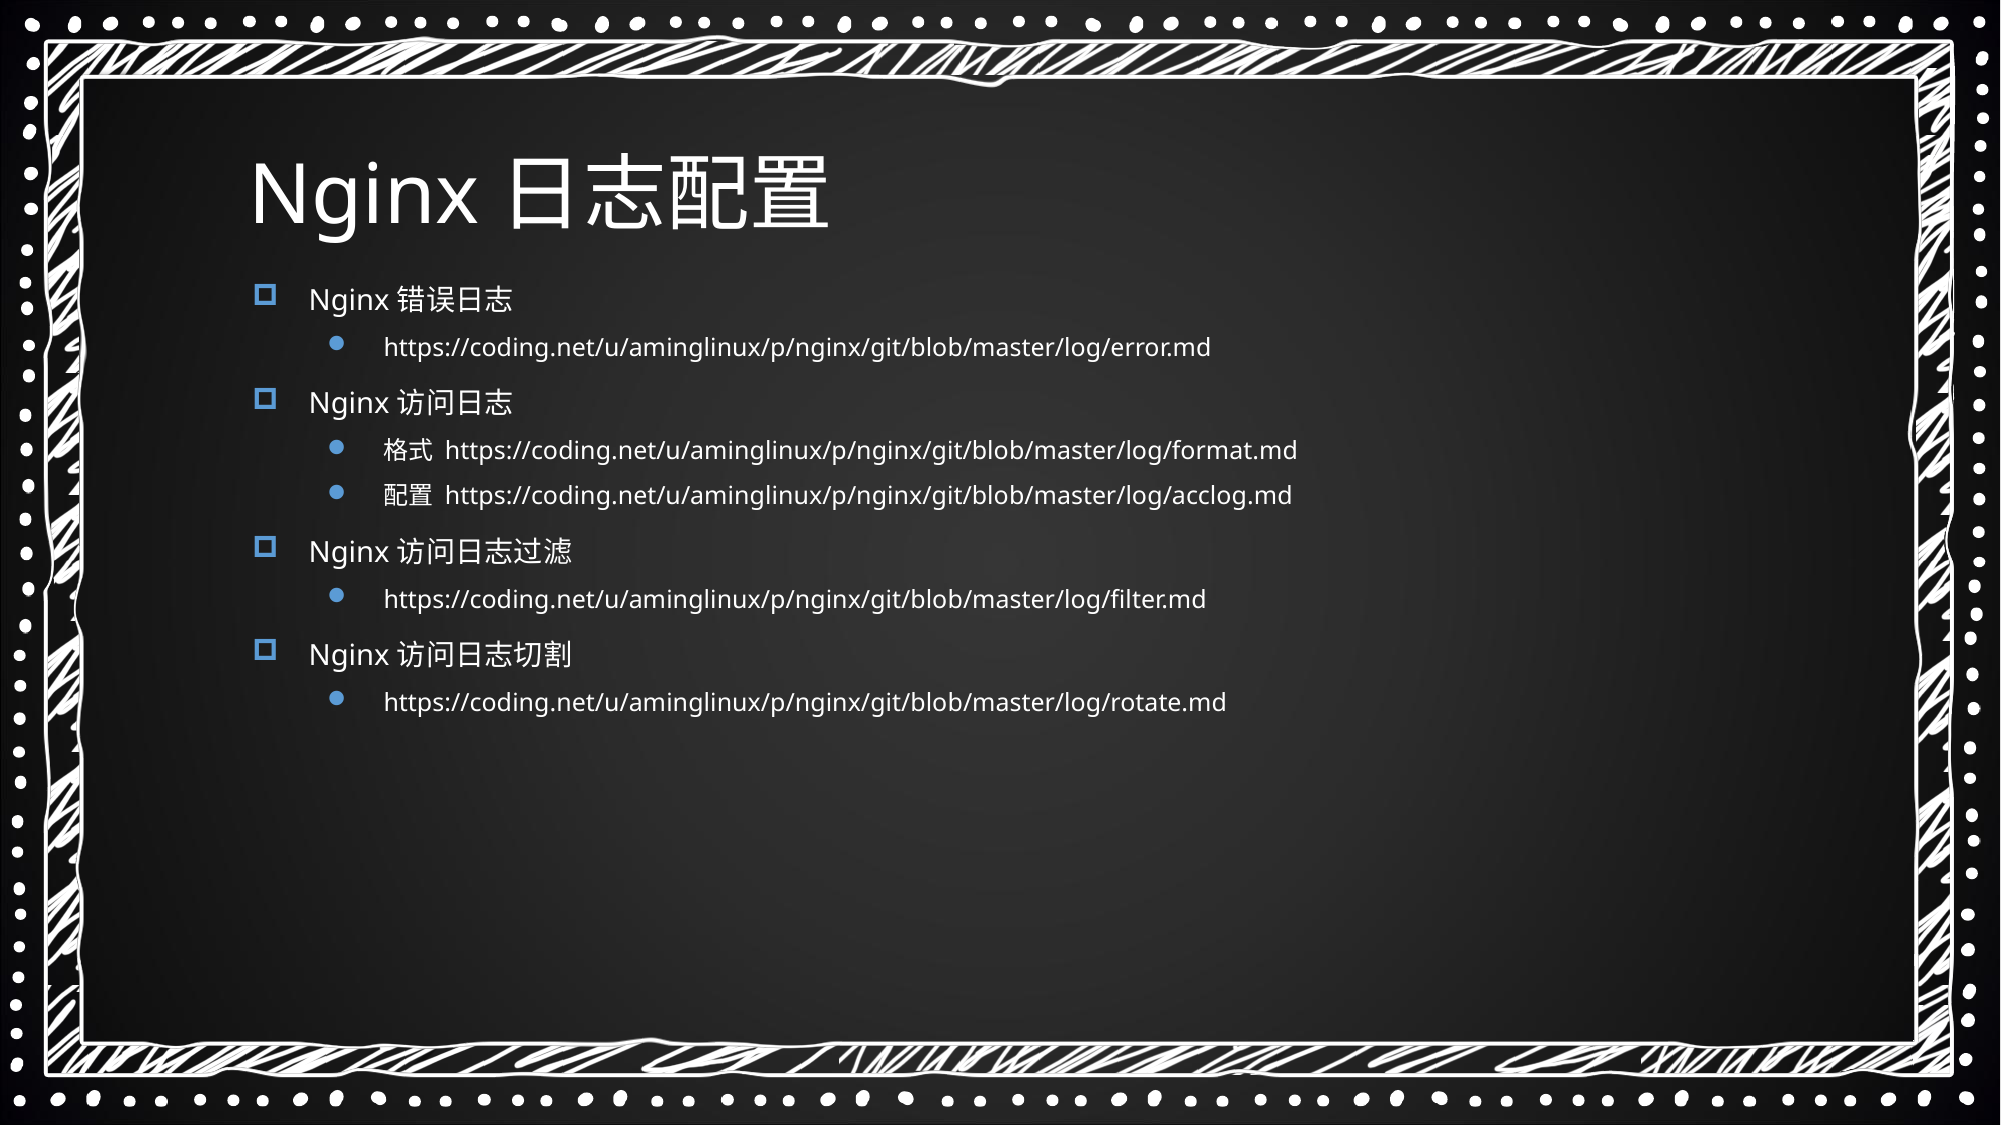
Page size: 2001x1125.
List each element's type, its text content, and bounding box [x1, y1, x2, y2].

text_box Nginx错误日志 https://coding.net/u/aminglinux/p/nginx/git/blob/master/log/error.md Nginx访问日志 格式 https://coding.net/u/aminglinux/p/nginx/git/blob/master/log/format.md 配置 https://coding.net/u/aminglinux/p/nginx/git/blob/master/log/acclog.md Nginx访问日志过滤 https://coding.net/u/aminglinux/p/nginx/git/blob/master/log/filter.md Nginx访问日志切割 https://coding.net/u/aminglinux/p/nginx/git/blob/master/log/rotate.md [169, 274, 1639, 724]
picture [0, 0, 2001, 1125]
text_box Nginx日志配置 [240, 133, 1530, 248]
